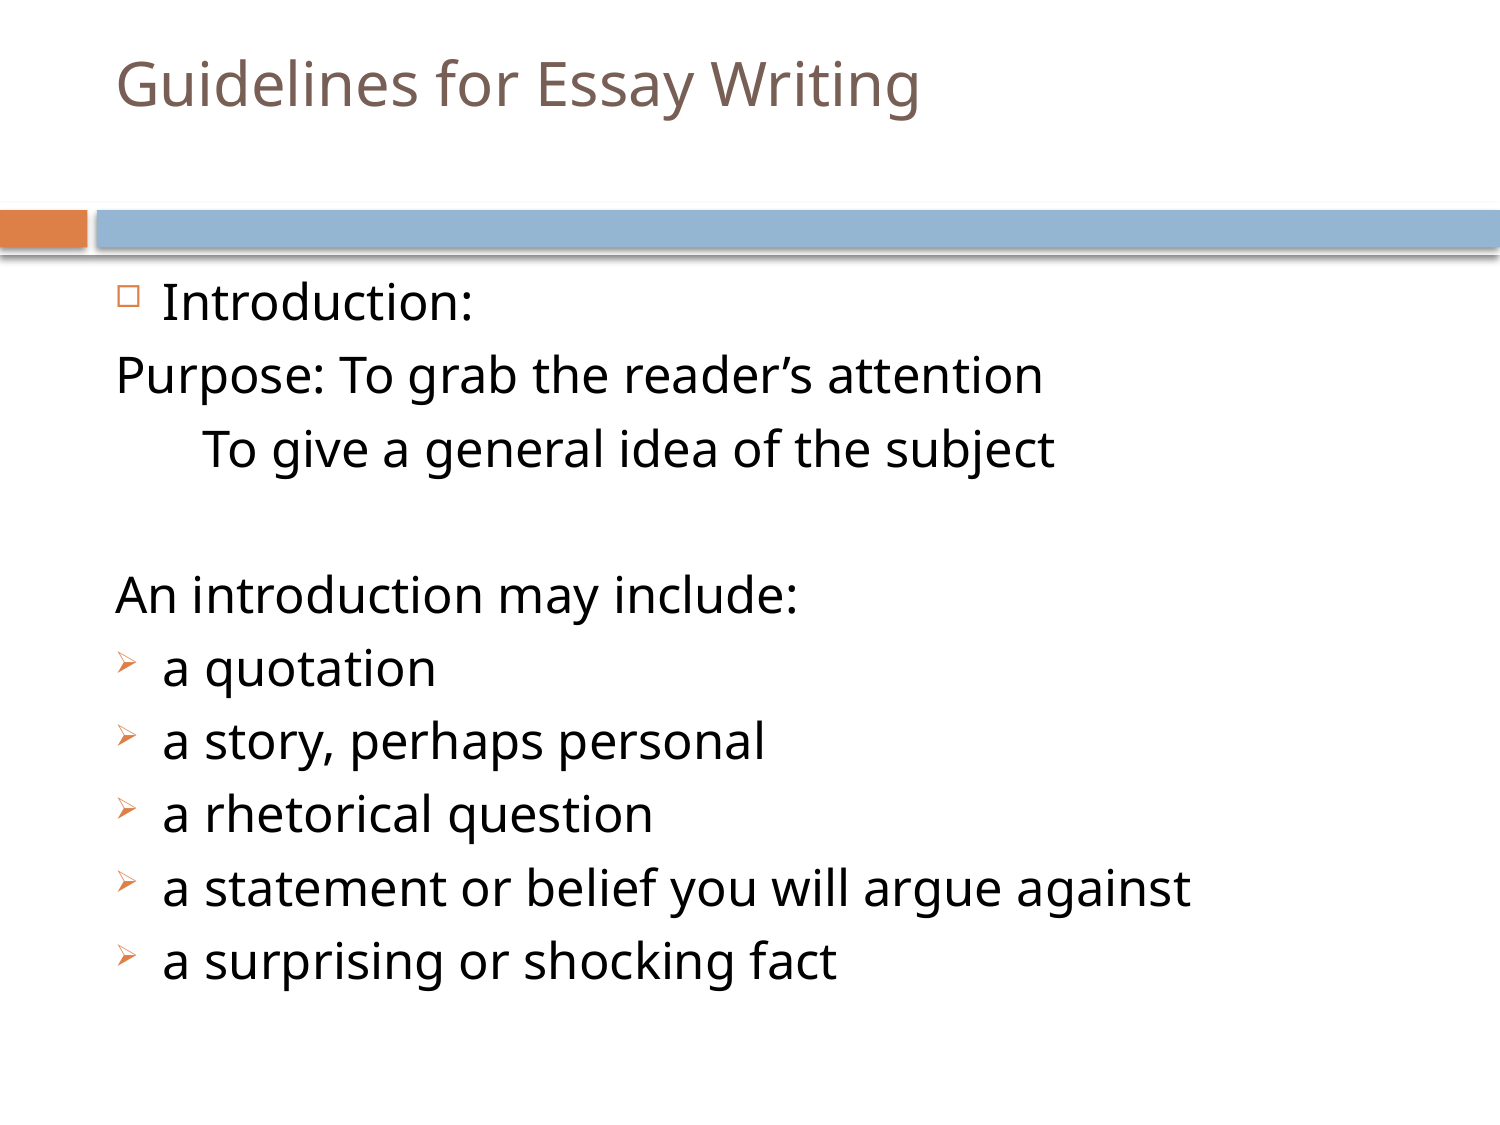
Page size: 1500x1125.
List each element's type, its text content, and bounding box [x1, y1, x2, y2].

title Guidelines for Essay Writing [100, 37, 1438, 200]
list Introduction: Purpose: To grab the reader’s attention To give a general idea of the subject An introduction may include: a quotation a story, perhaps personal a rhetorical question a statement or belief you will argue against a surprising or shocking fact [100, 262, 1438, 1000]
